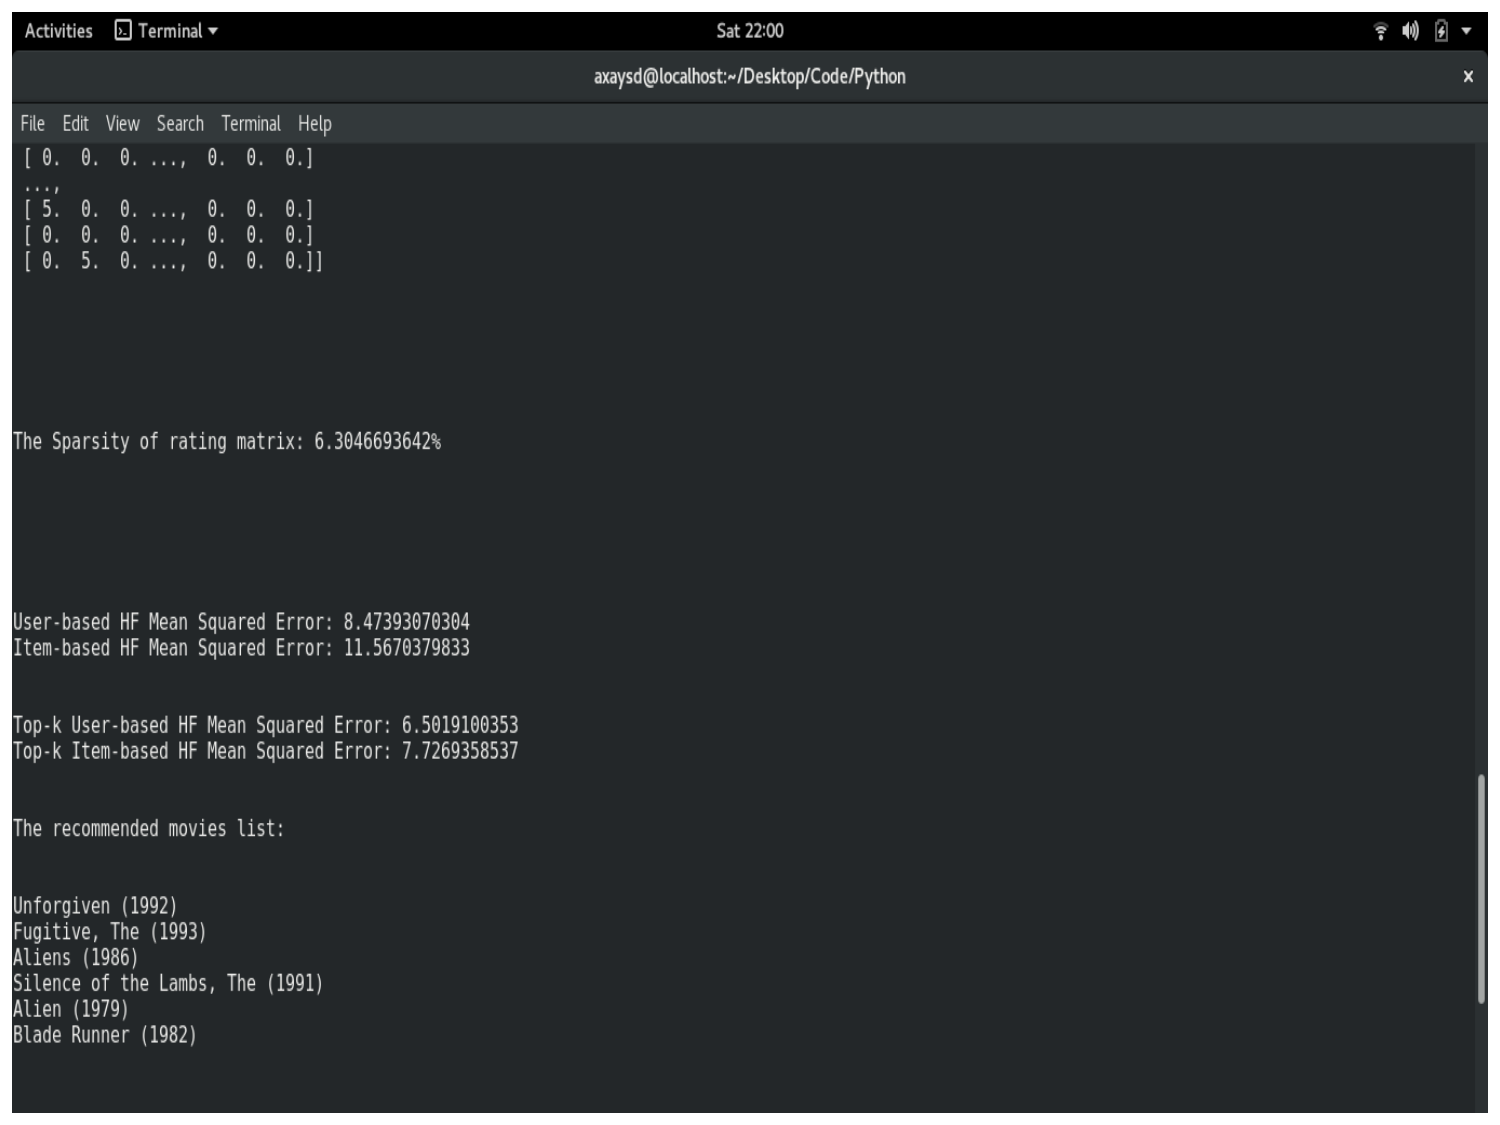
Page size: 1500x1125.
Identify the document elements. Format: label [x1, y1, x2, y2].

list [12, 12, 1488, 1113]
